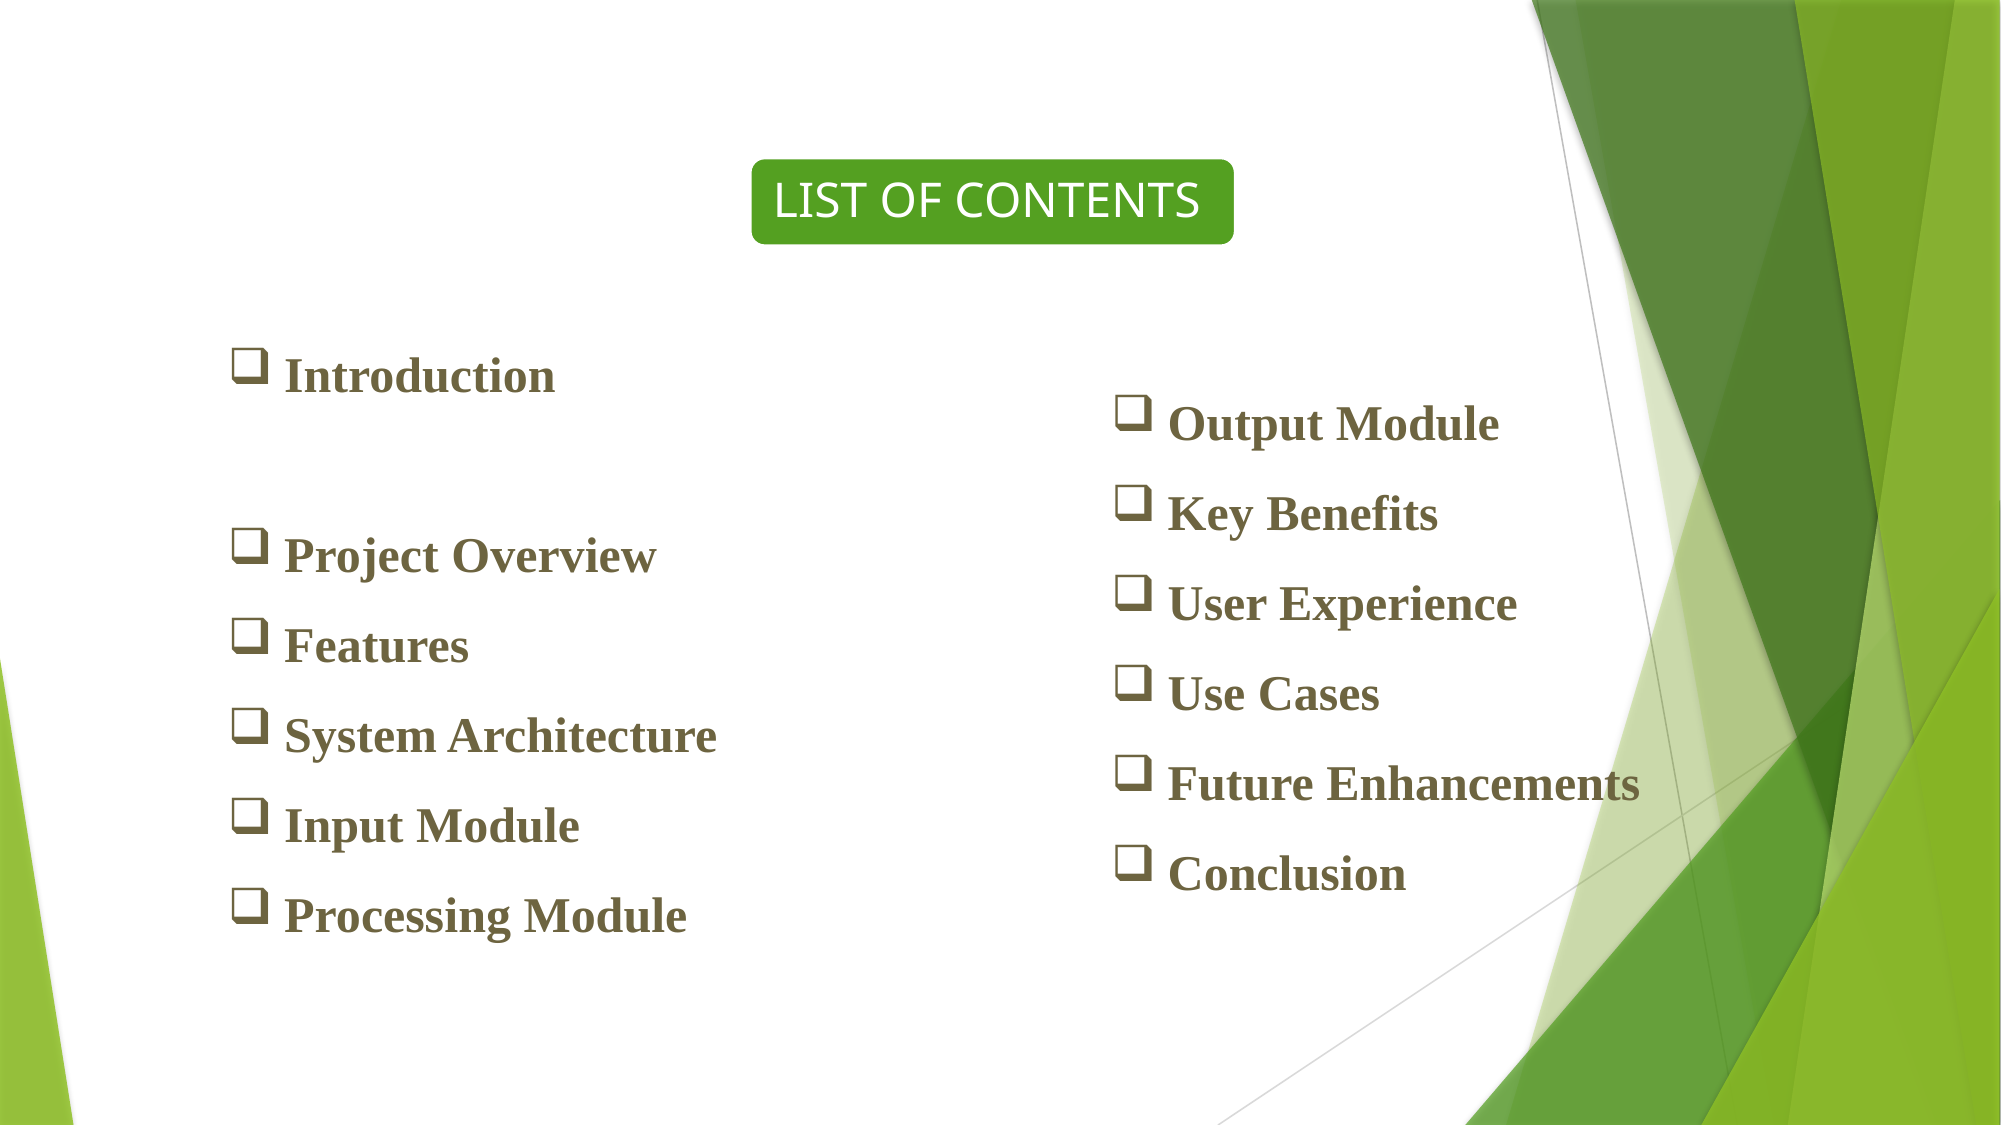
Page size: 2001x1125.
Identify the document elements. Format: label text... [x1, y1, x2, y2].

text_box Output Module Key Benefits User Experience Use Cases Future Enhancements Conclusion [1096, 352, 1665, 998]
text_box Introduction Project Overview Features System Architecture Input Module Processing Module [212, 304, 762, 950]
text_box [126, 155, 1859, 248]
